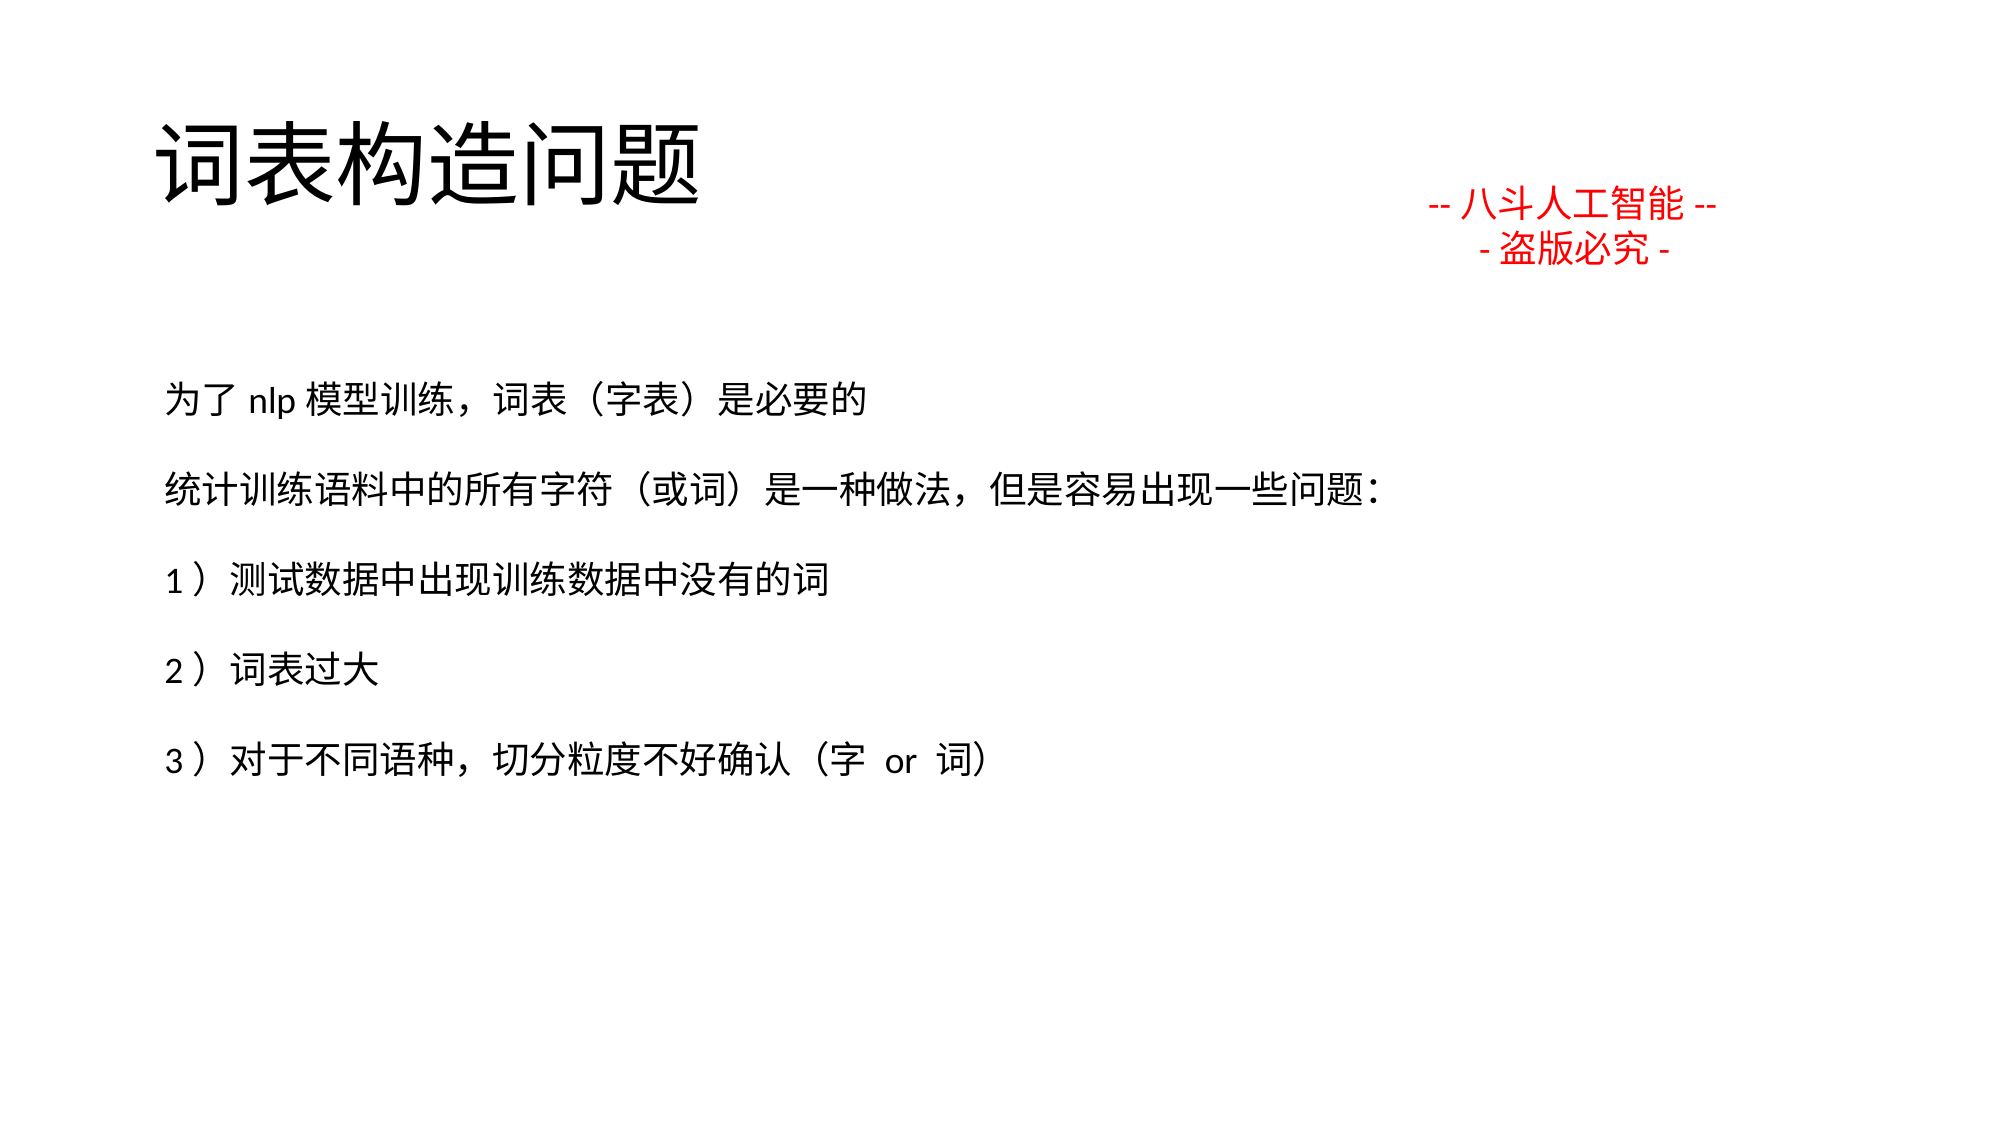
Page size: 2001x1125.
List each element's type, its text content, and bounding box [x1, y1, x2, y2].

text_box 词表构造问题 [137, 59, 1863, 278]
text_box 为了nlp模型训练，词表（字表）是必要的 统计训练语料中的所有字符（或词）是一种做法，但是容易出现一些问题： 1）测试数据中出现训练数据中没有的词 2）词表过大 3）对于不同语种，切分粒度不好确认（字 or 词） [149, 278, 1836, 789]
text_box --八斗人工智能-- -盗版必究- [1413, 172, 1804, 278]
